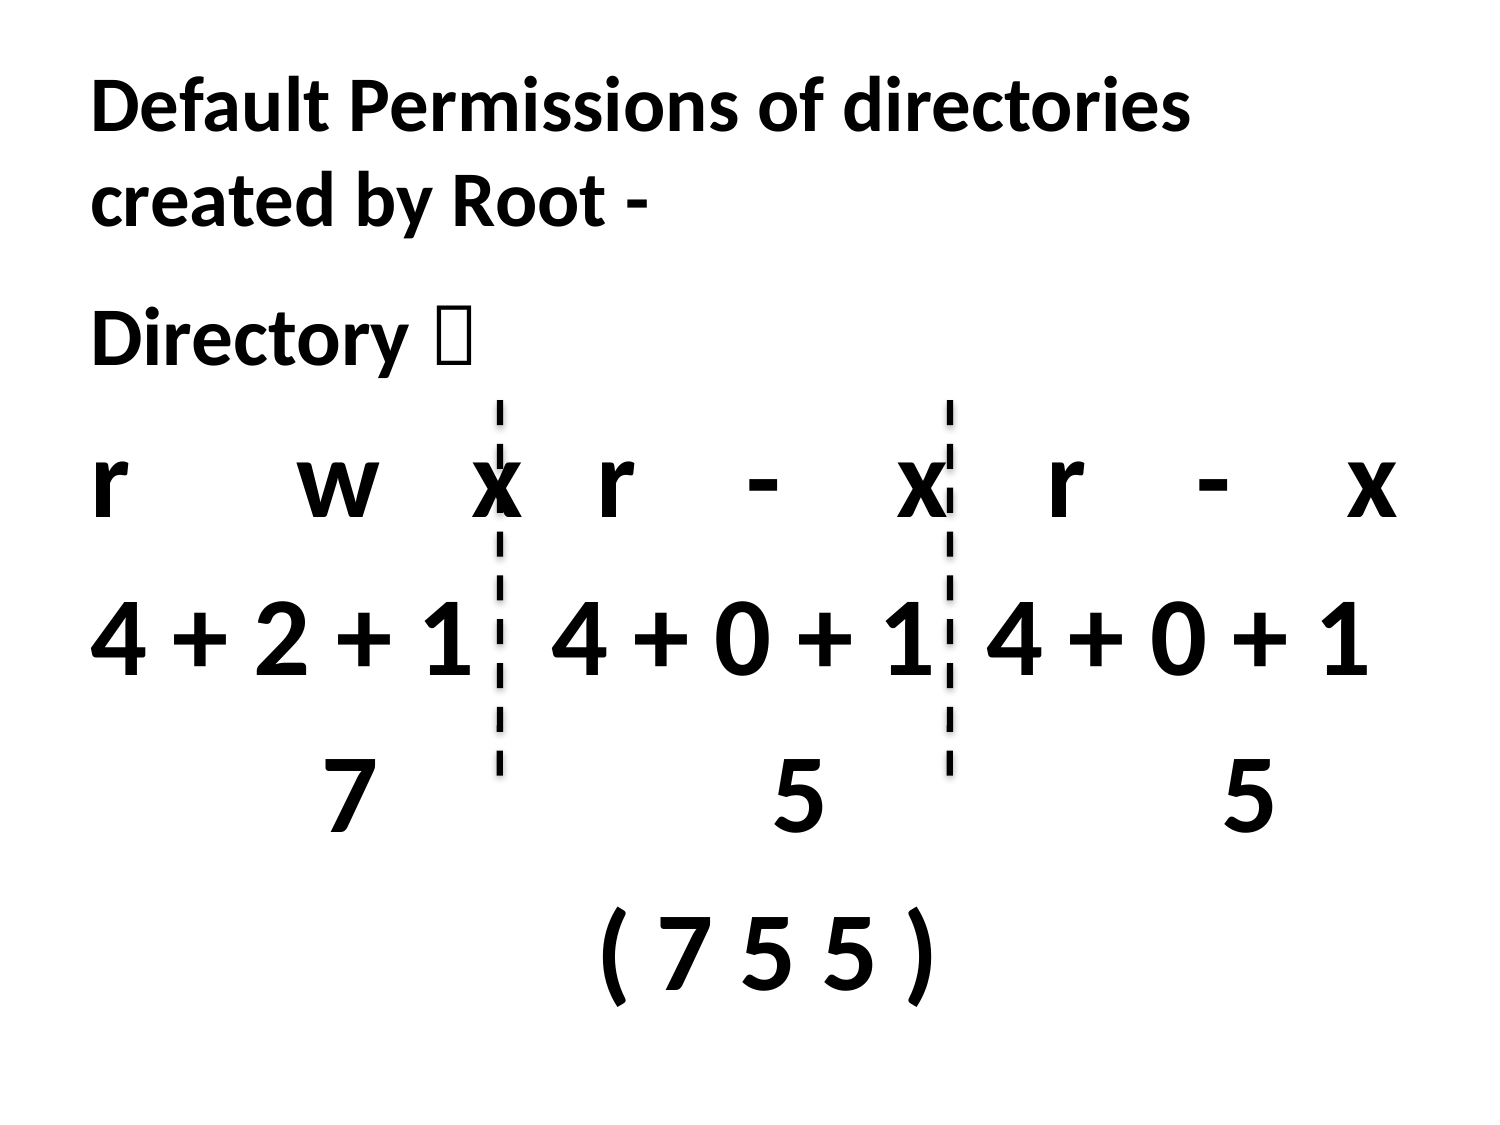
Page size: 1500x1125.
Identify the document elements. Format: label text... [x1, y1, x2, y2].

title Default Permissions of directories created by Root - [75, 45, 1425, 250]
list Directory  r w x r - x r - x 4 + 2 + 1 4 + 0 + 1 4 + 0 + 1 7 5 5 ( 7 5 5 ) [75, 275, 1425, 1063]
